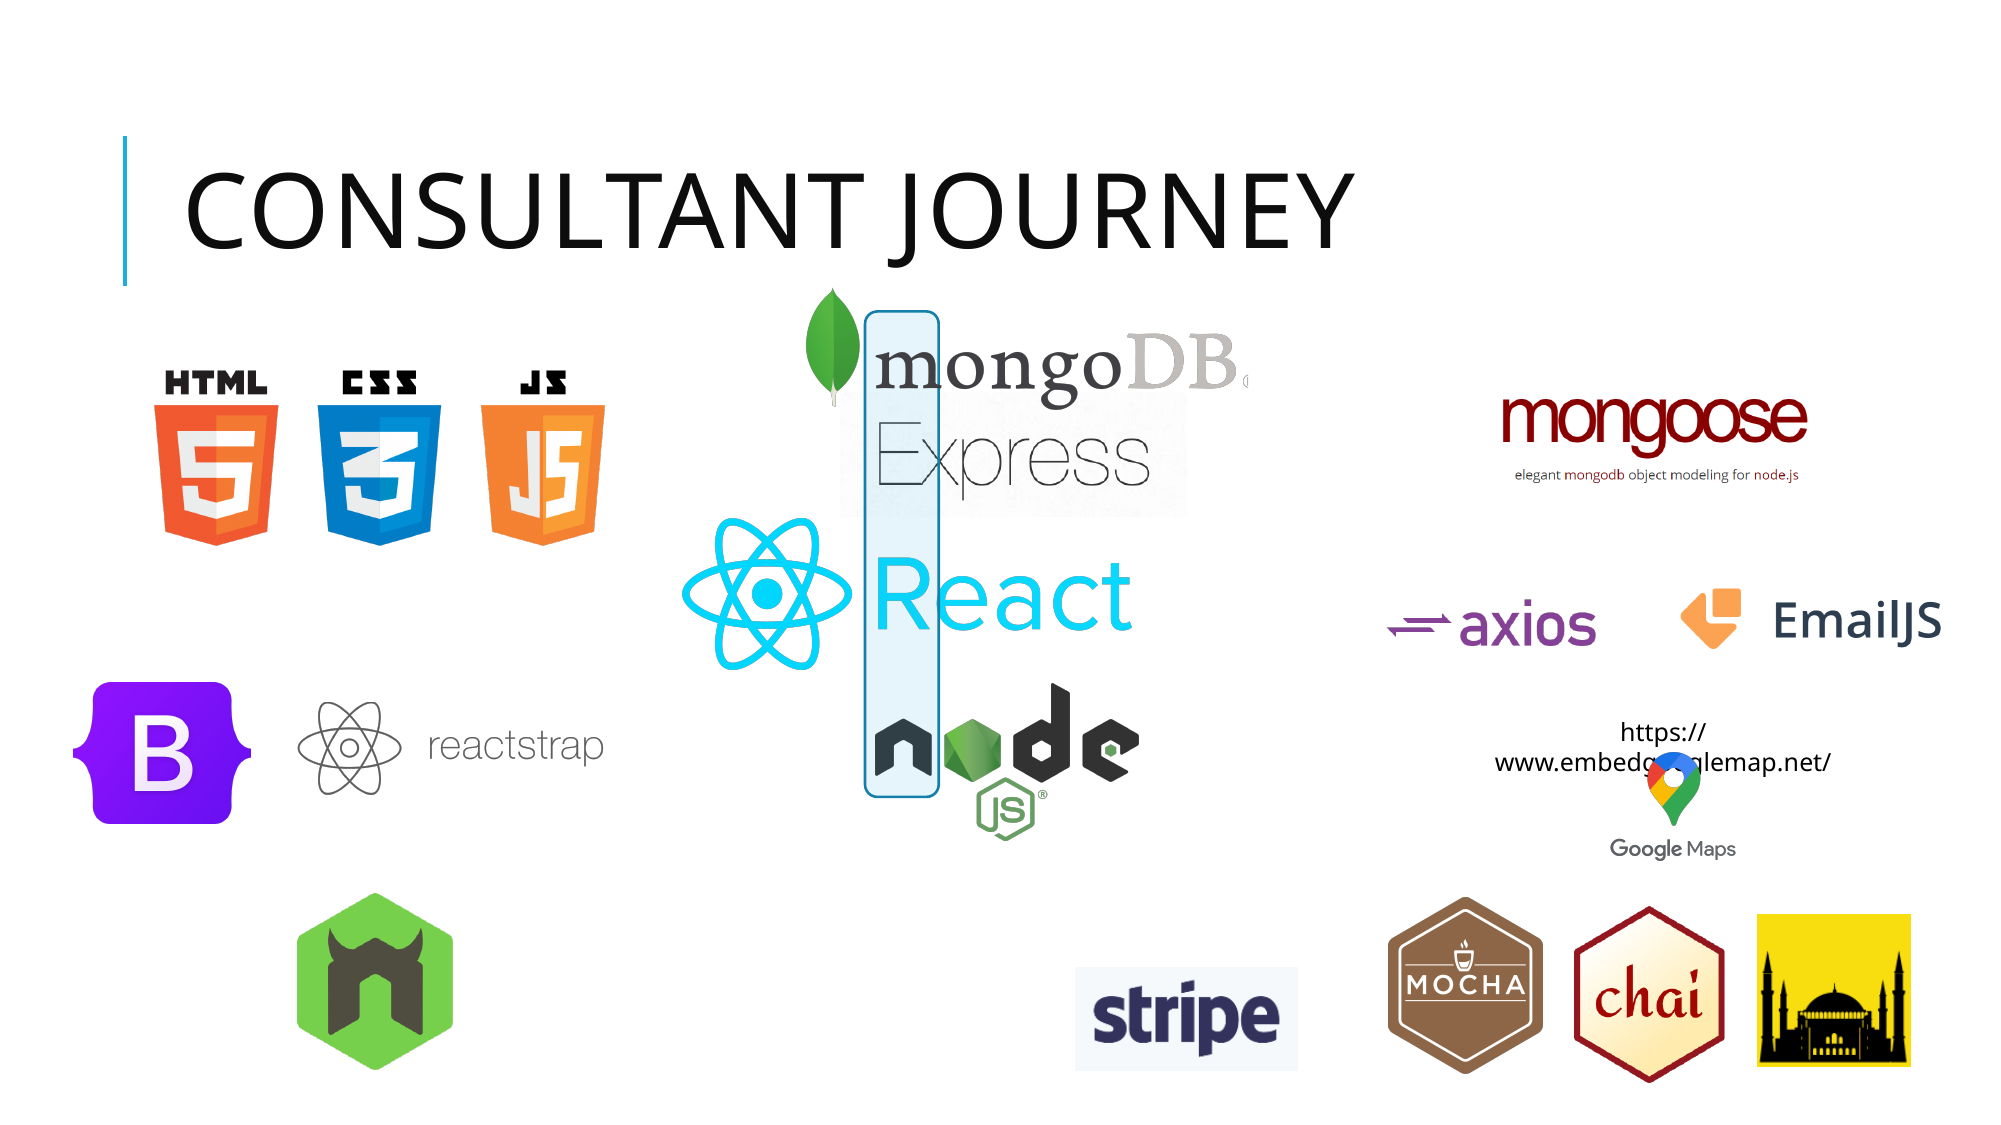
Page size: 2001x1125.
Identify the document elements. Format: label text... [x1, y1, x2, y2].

picture [1075, 967, 1299, 1071]
picture [72, 682, 251, 824]
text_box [1438, 709, 1889, 862]
picture [297, 701, 636, 810]
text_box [681, 284, 1249, 841]
title Consultant Journey [168, 96, 1763, 342]
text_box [1388, 897, 1911, 1083]
picture [1377, 576, 1604, 669]
picture [1483, 370, 1830, 495]
picture [1662, 562, 1982, 681]
picture [296, 892, 454, 1071]
picture [154, 370, 605, 547]
